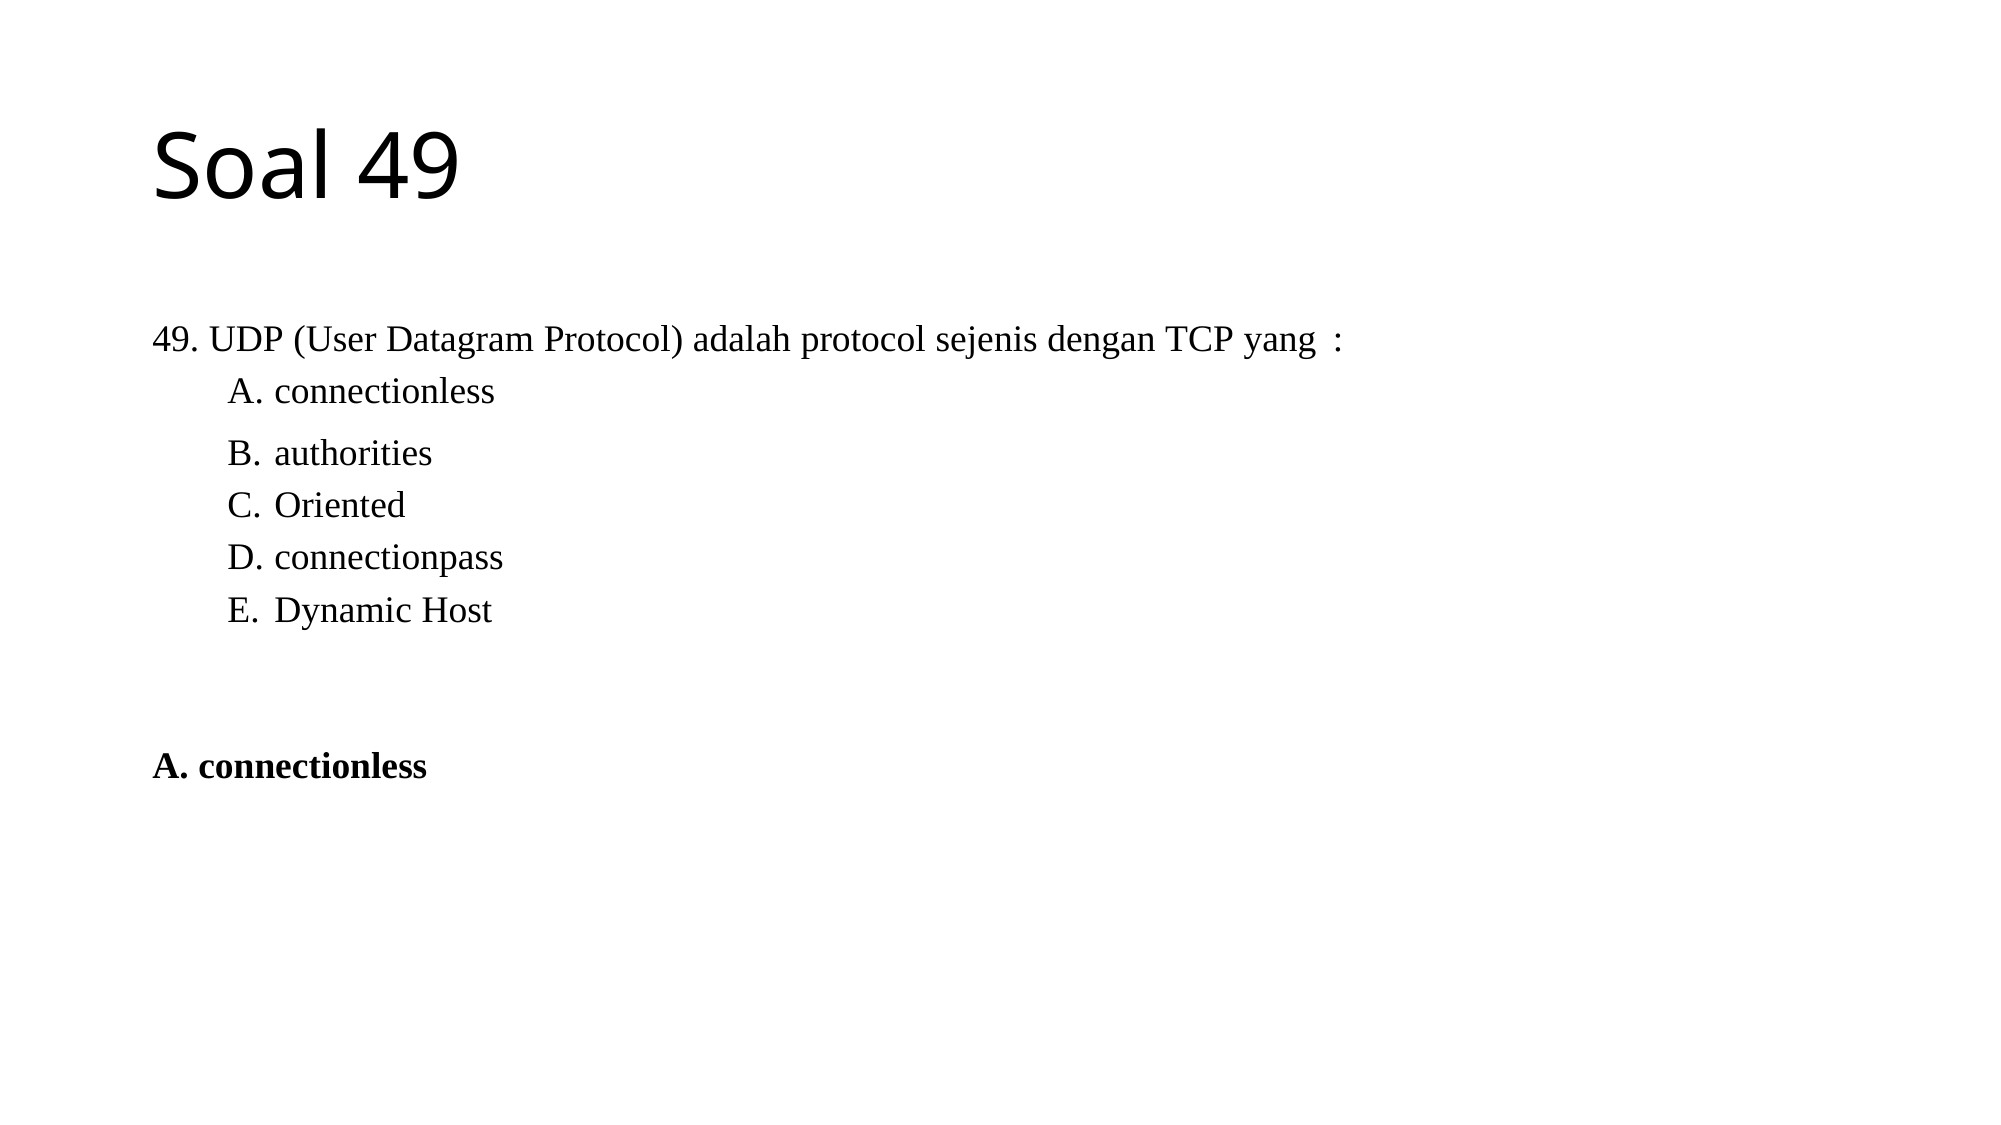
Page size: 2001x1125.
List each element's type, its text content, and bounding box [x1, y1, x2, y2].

title Soal 49 [137, 59, 1863, 278]
list 49. UDP (User Datagram Protocol) adalah protocol sejenis dengan TCP yang : connectionless authorities Oriented connectionpass Dynamic Host [137, 299, 1863, 685]
text_box A. connectionless [137, 727, 1863, 899]
